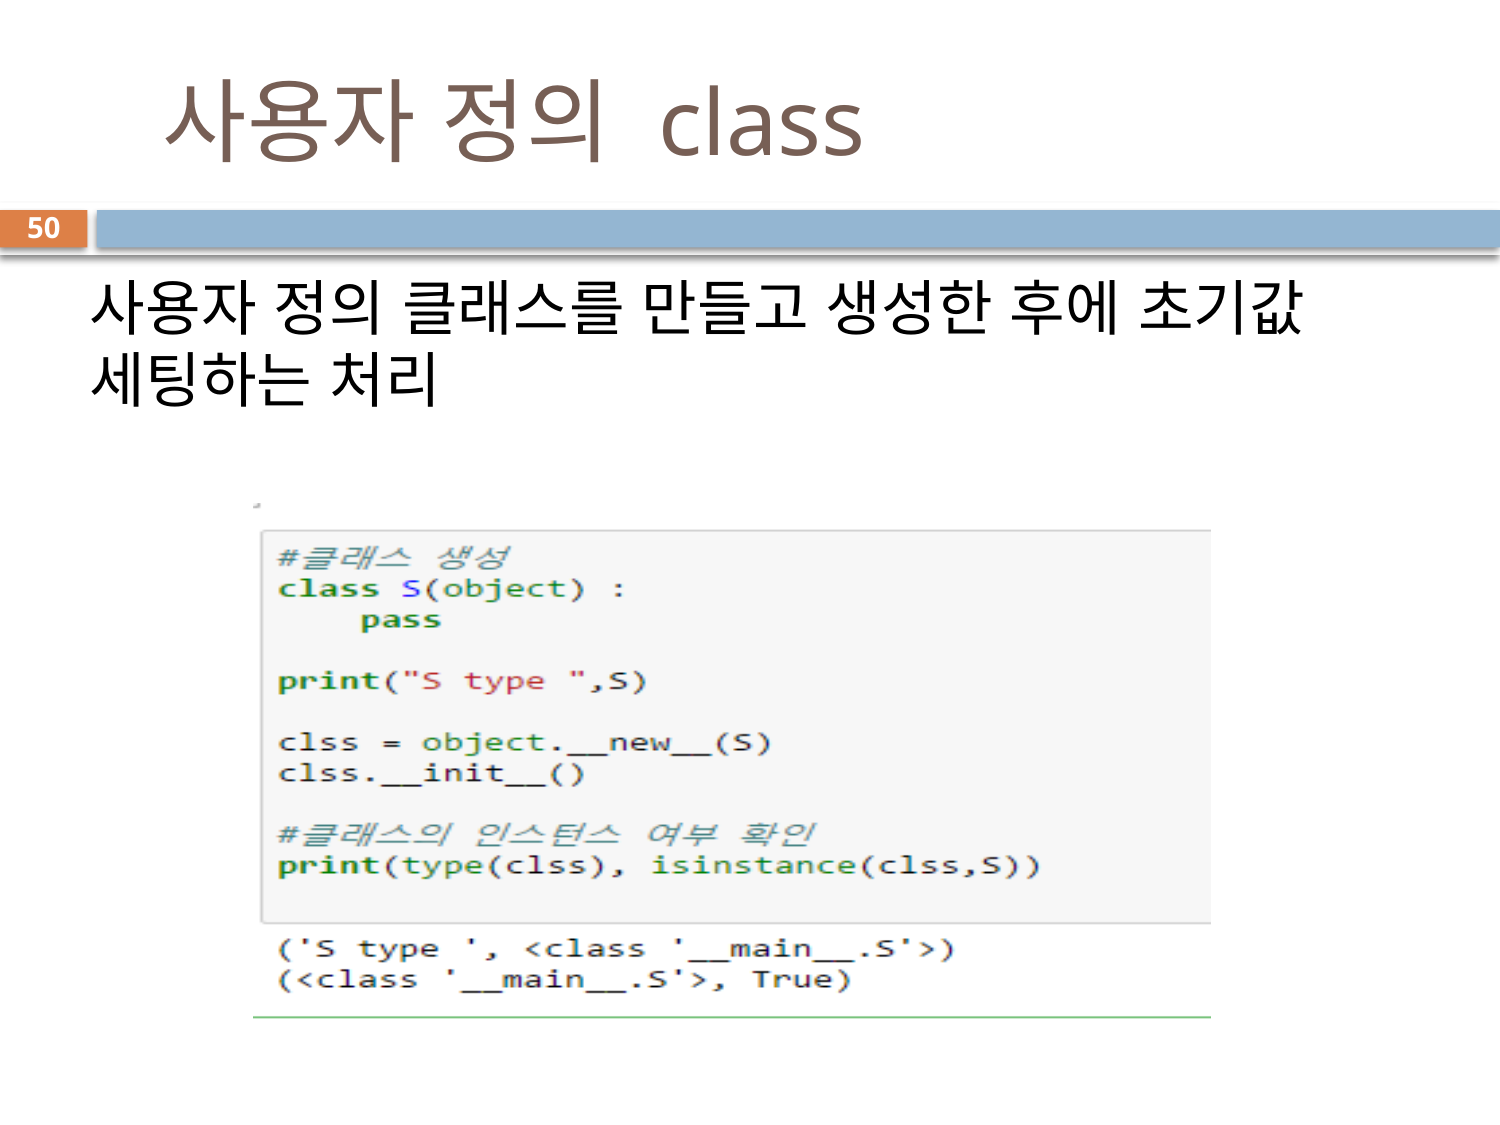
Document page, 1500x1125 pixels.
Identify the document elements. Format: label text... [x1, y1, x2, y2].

title 사용자 정의 class [100, 37, 1438, 200]
slide_number 50 [0, 208, 88, 249]
list 사용자 정의 클래스를 만들고 생성한 후에 초기값 세팅하는 처리 [75, 262, 1425, 457]
picture [253, 503, 1211, 1024]
